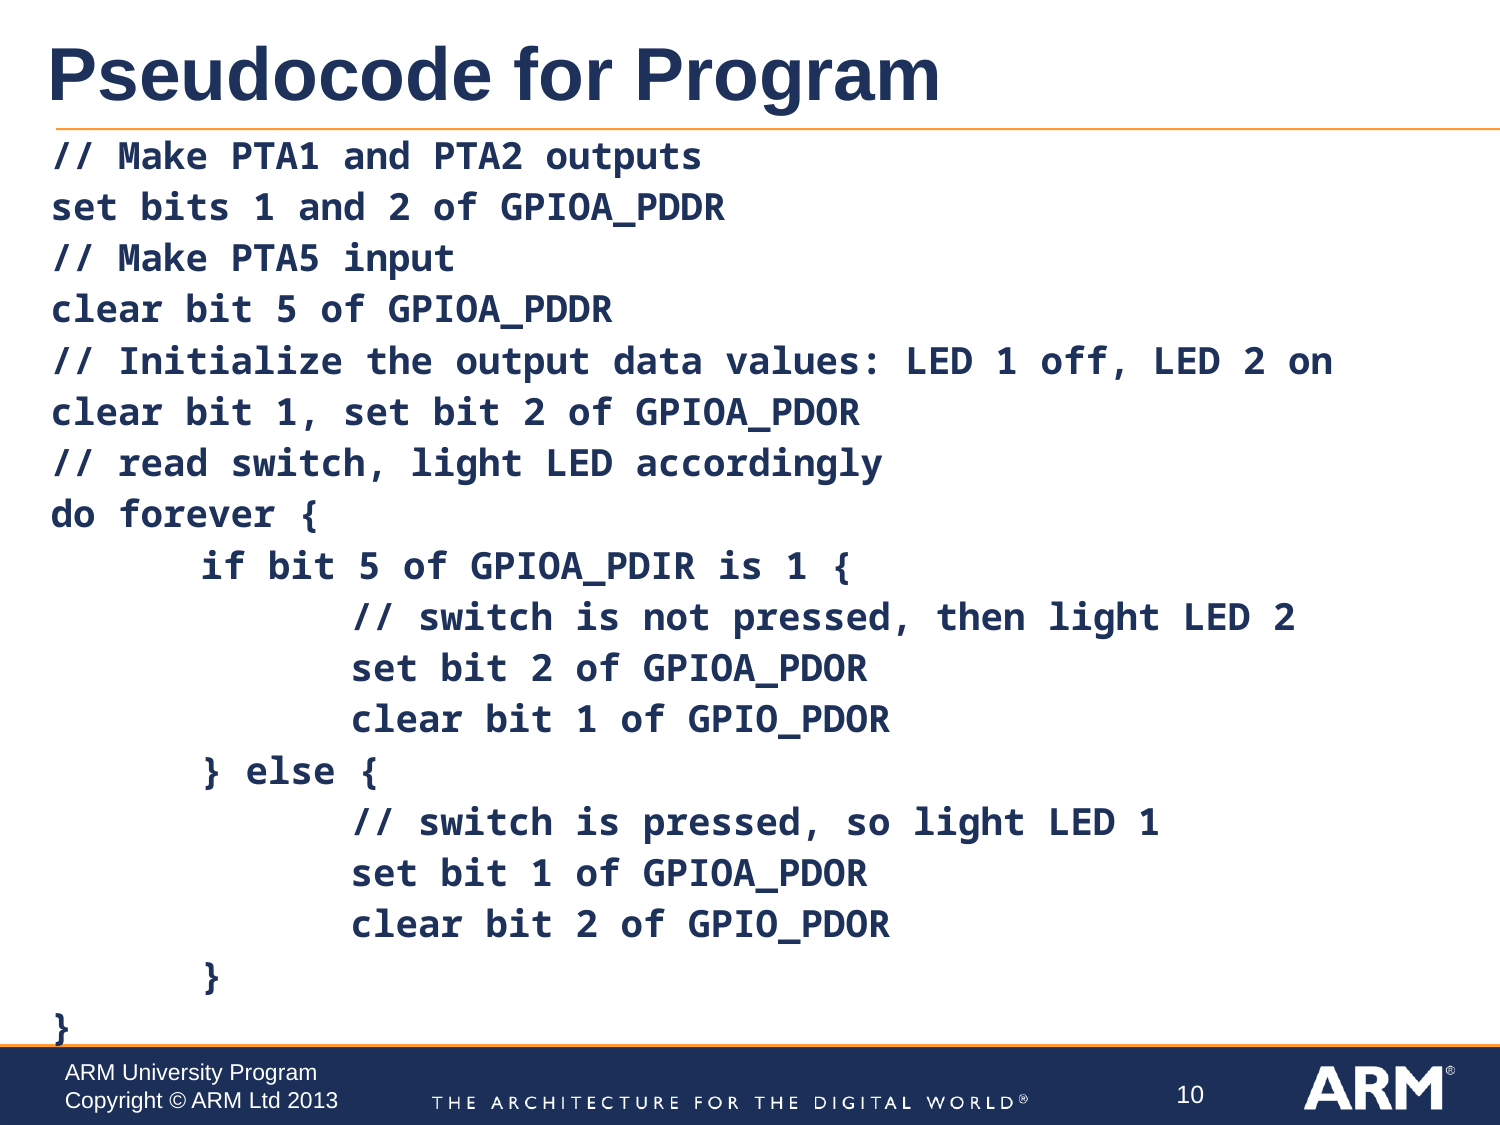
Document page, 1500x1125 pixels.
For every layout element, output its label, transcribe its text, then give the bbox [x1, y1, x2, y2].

list // Make PTA1 and PTA2 outputs set bits 1 and 2 of GPIOA_PDDR // Make PTA5 input clear bit 5 of GPIOA_PDDR // Initialize the output data values: LED 1 off, LED 2 on clear bit 1, set bit 2 of GPIOA_PDOR // read switch, light LED accordingly do forever { if bit 5 of GPIOA_PDIR is 1 { // switch is not pressed, then light LED 2 set bit 2 of GPIOA_PDOR clear bit 1 of GPIO_PDOR } else { // switch is pressed, so light LED 1 set bit 1 of GPIOA_PDOR clear bit 2 of GPIO_PDOR } } [37, 124, 1488, 1088]
picture [0, 1048, 1500, 1125]
picture [1193, 1088, 1201, 1101]
title Pseudocode for Program [34, 1, 1500, 141]
